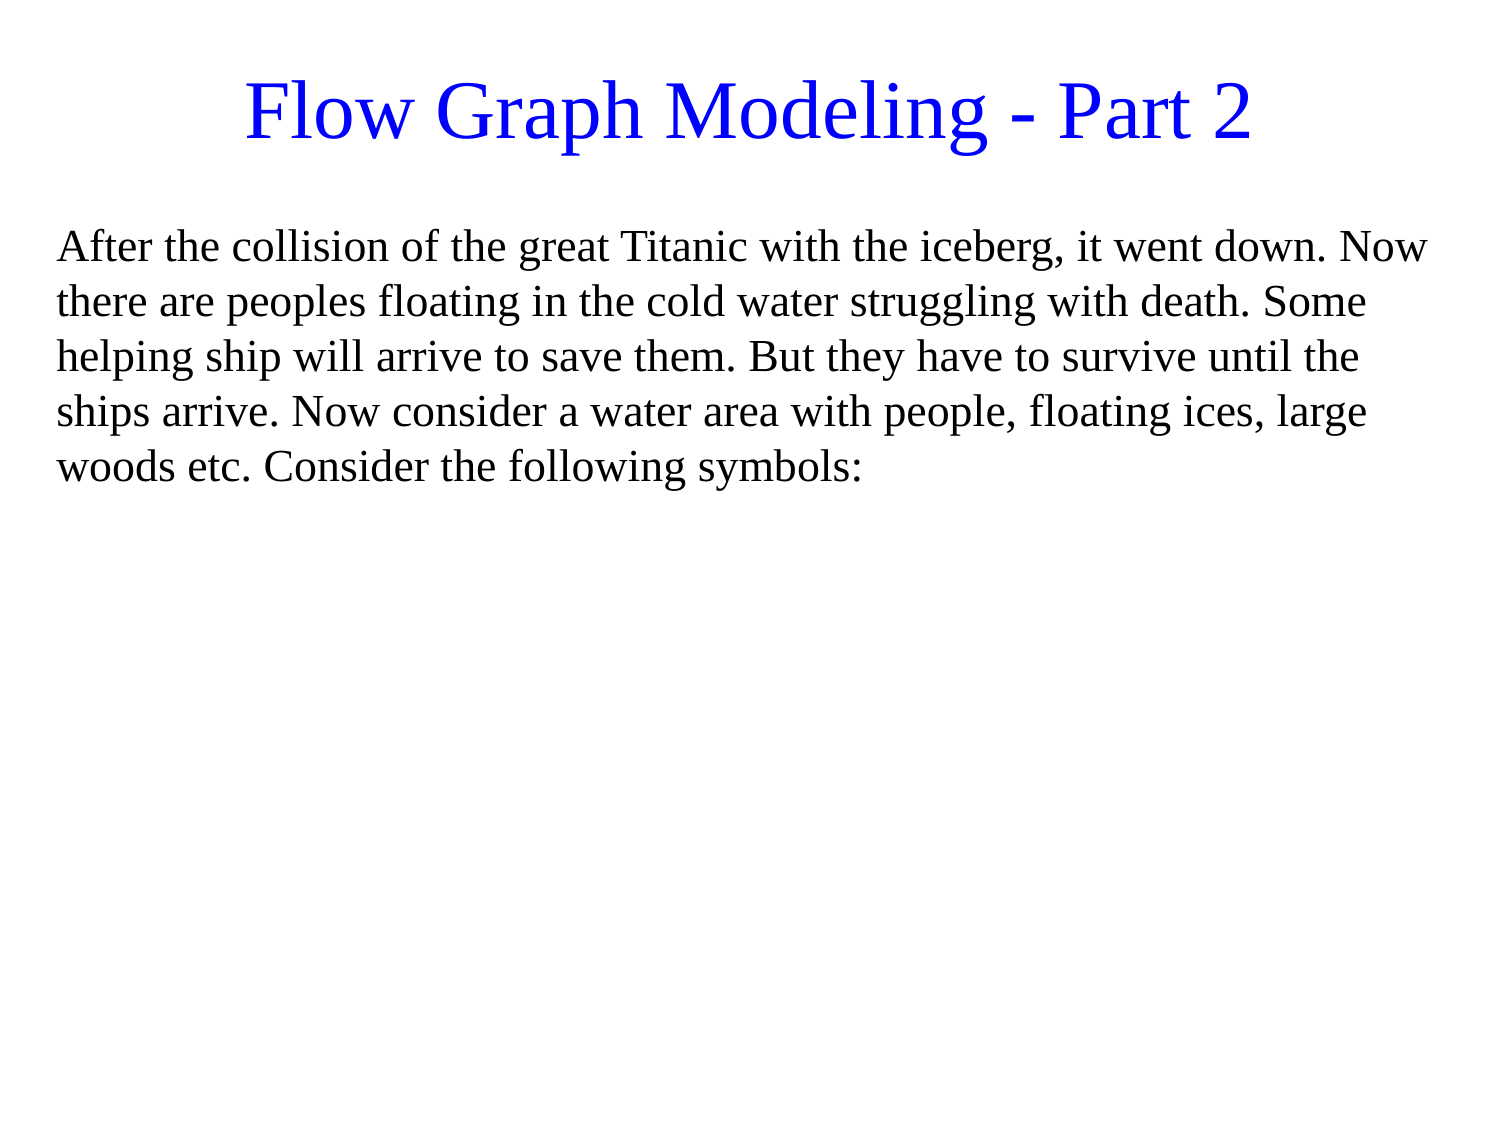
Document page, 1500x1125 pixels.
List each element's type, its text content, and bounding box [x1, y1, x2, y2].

title Flow Graph Modeling - Part 2 [41, 30, 1459, 179]
list After the collision of the great Titanic with the iceberg, it went down. Now there are peoples floating in the cold water struggling with death. Some helping ship will arrive to save them. But they have to survive until the ships arrive. Now consider a water area with people, floating ices, large woods etc. Consider the following symbols: [41, 207, 1459, 1036]
